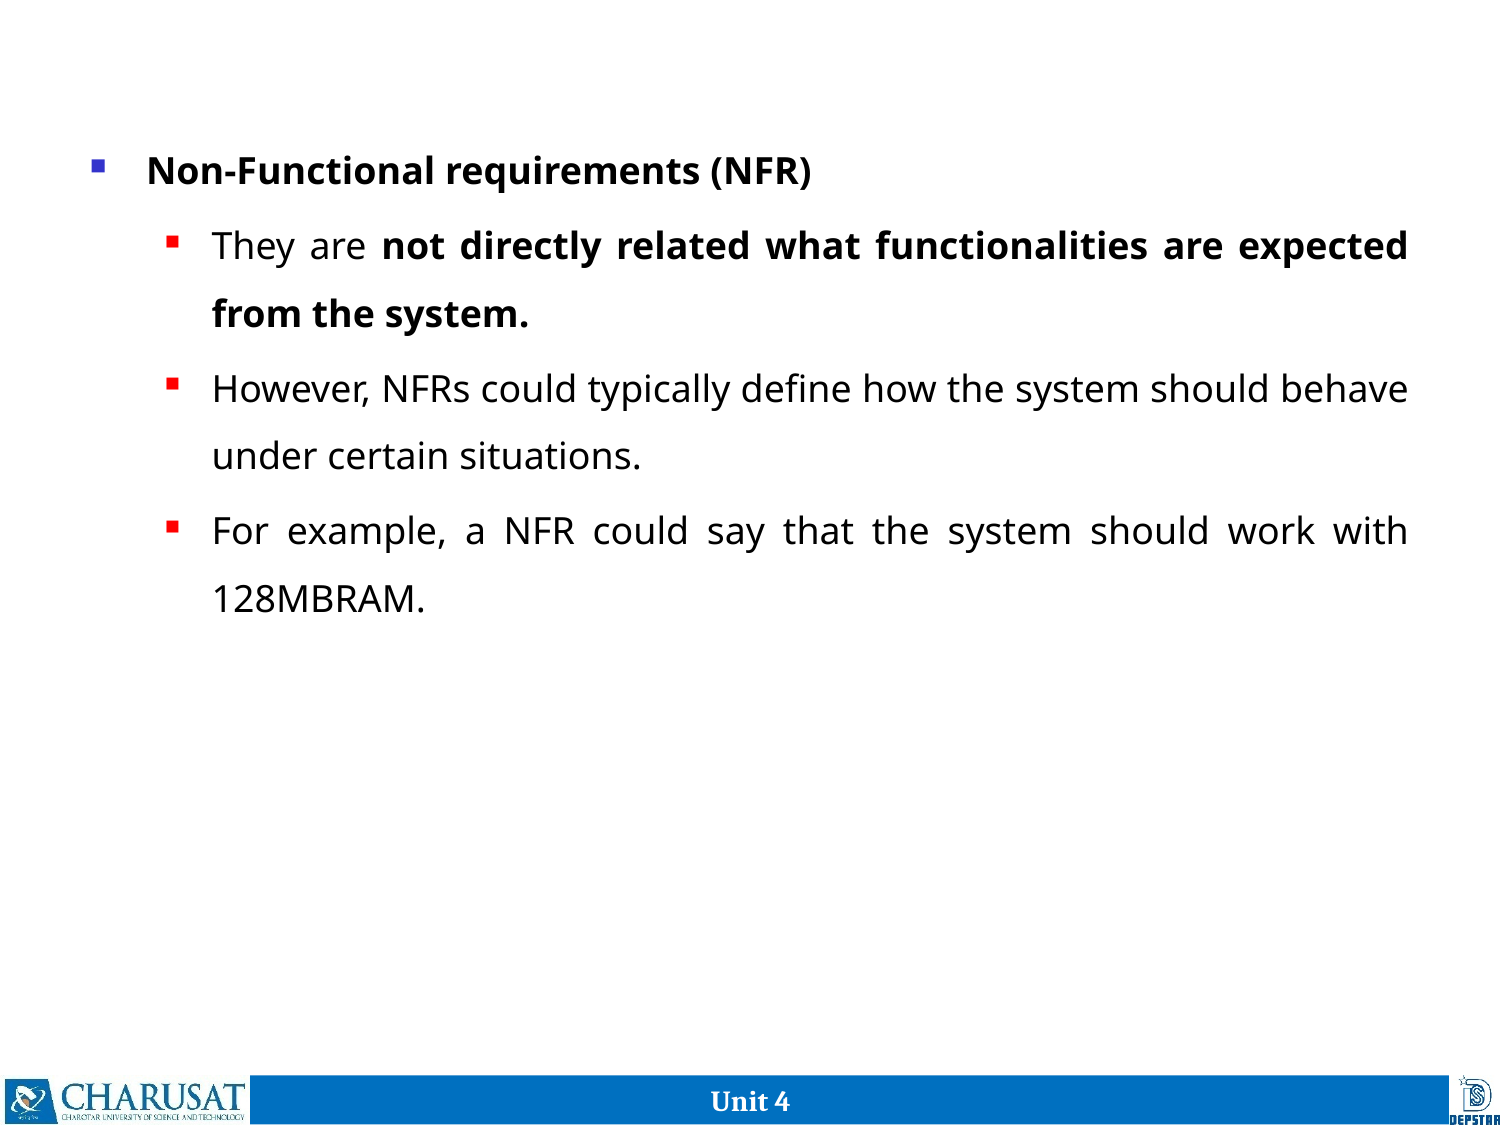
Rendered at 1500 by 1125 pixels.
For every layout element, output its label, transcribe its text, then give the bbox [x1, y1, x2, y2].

text_box Unit 4 [251, 1075, 1447, 1125]
picture [0, 1075, 250, 1125]
picture [1449, 1074, 1500, 1125]
list Non-Functional requirements (NFR) They are not directly related what functionalities are expected from the system. However, NFRs could typically define how the system should behave under certain situations. For example, a NFR could say that the system should work with 128MBRAM. [75, 117, 1425, 1005]
